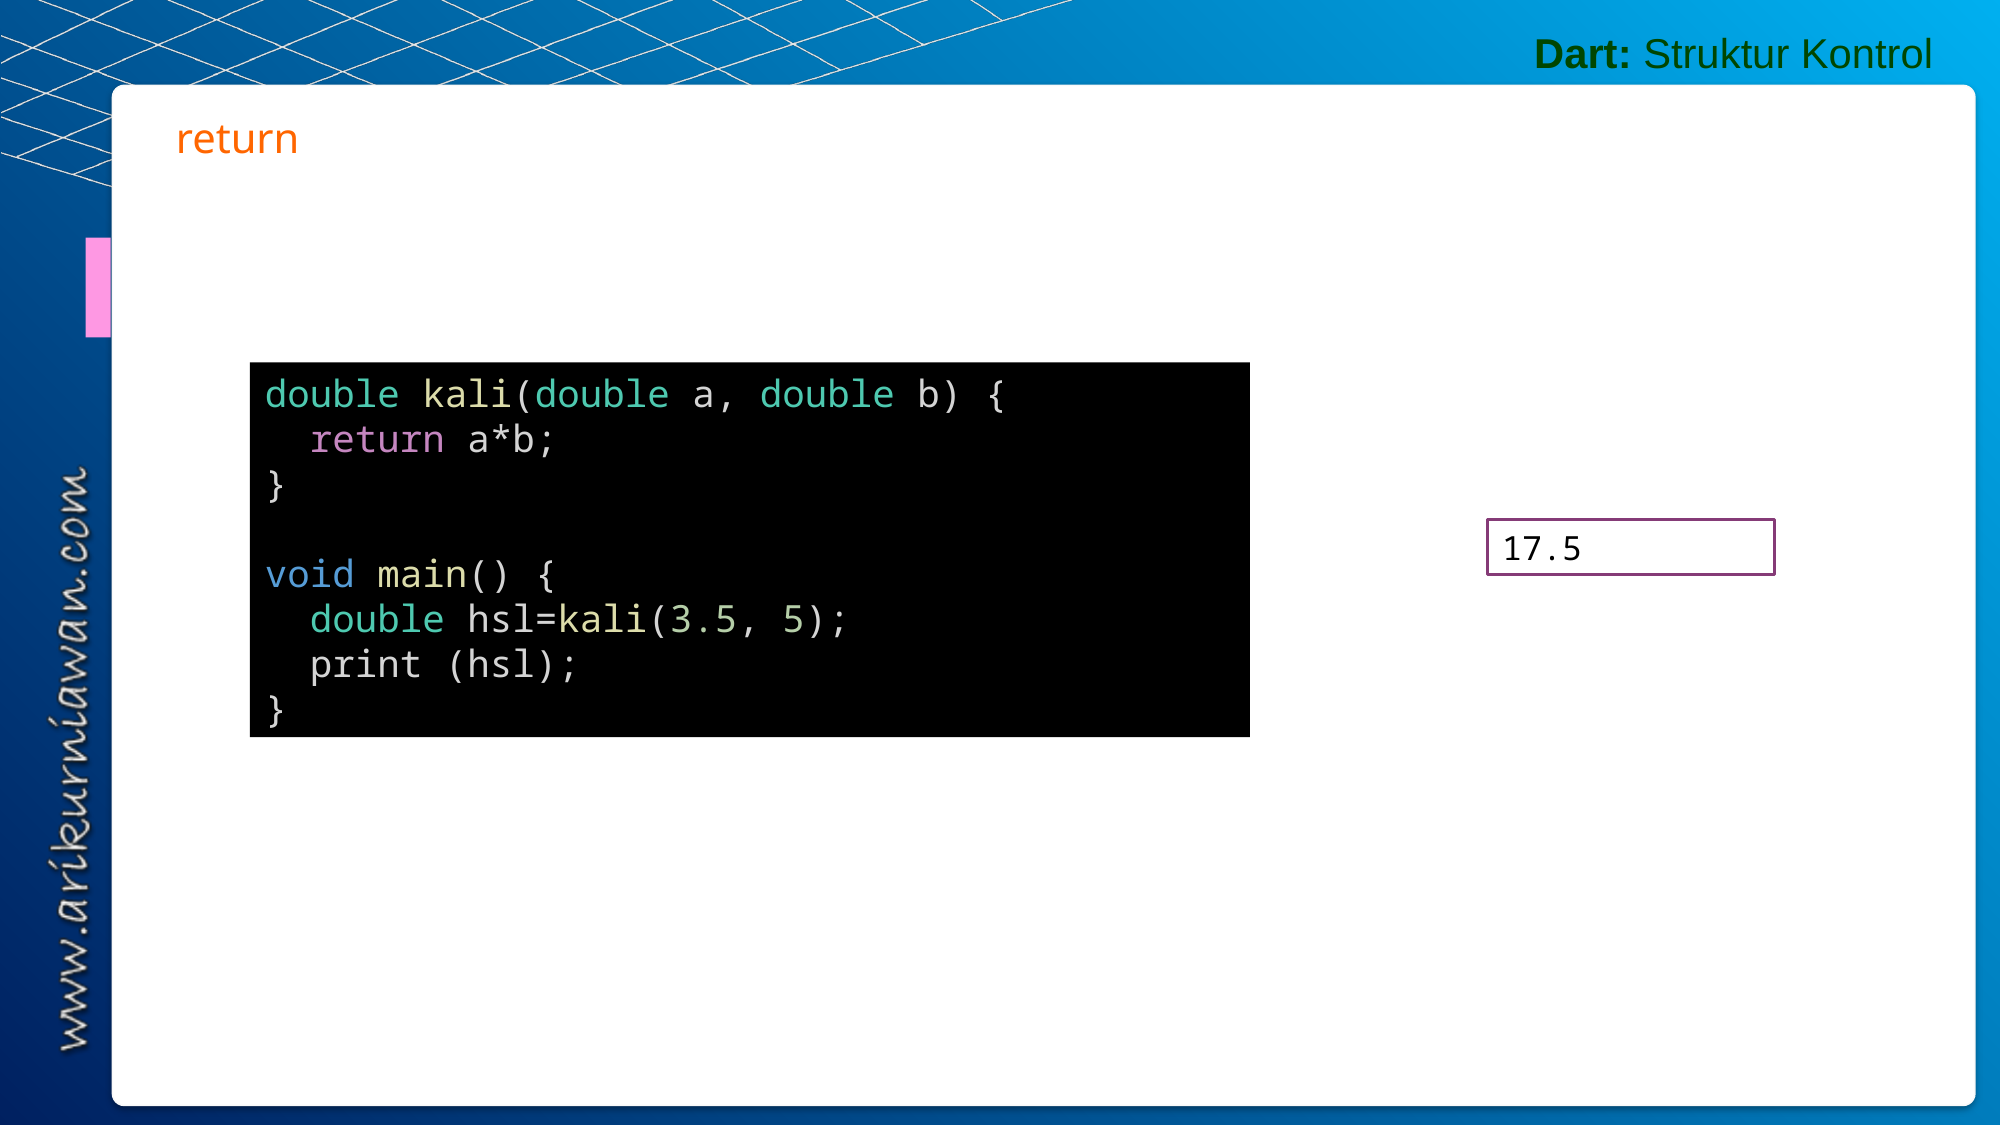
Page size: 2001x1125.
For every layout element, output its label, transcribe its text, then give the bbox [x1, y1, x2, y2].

text_box 17.5 [1485, 517, 1777, 576]
text_box double kali(double a, double b) { return a*b; } void main() { double hsl=kali(3.5, 5); print (hsl); } [249, 362, 1250, 738]
text_box Dart: Struktur Kontrol [1093, 10, 1949, 84]
picture [43, 437, 100, 1069]
picture [2, 0, 836, 240]
text_box return [160, 104, 1511, 170]
